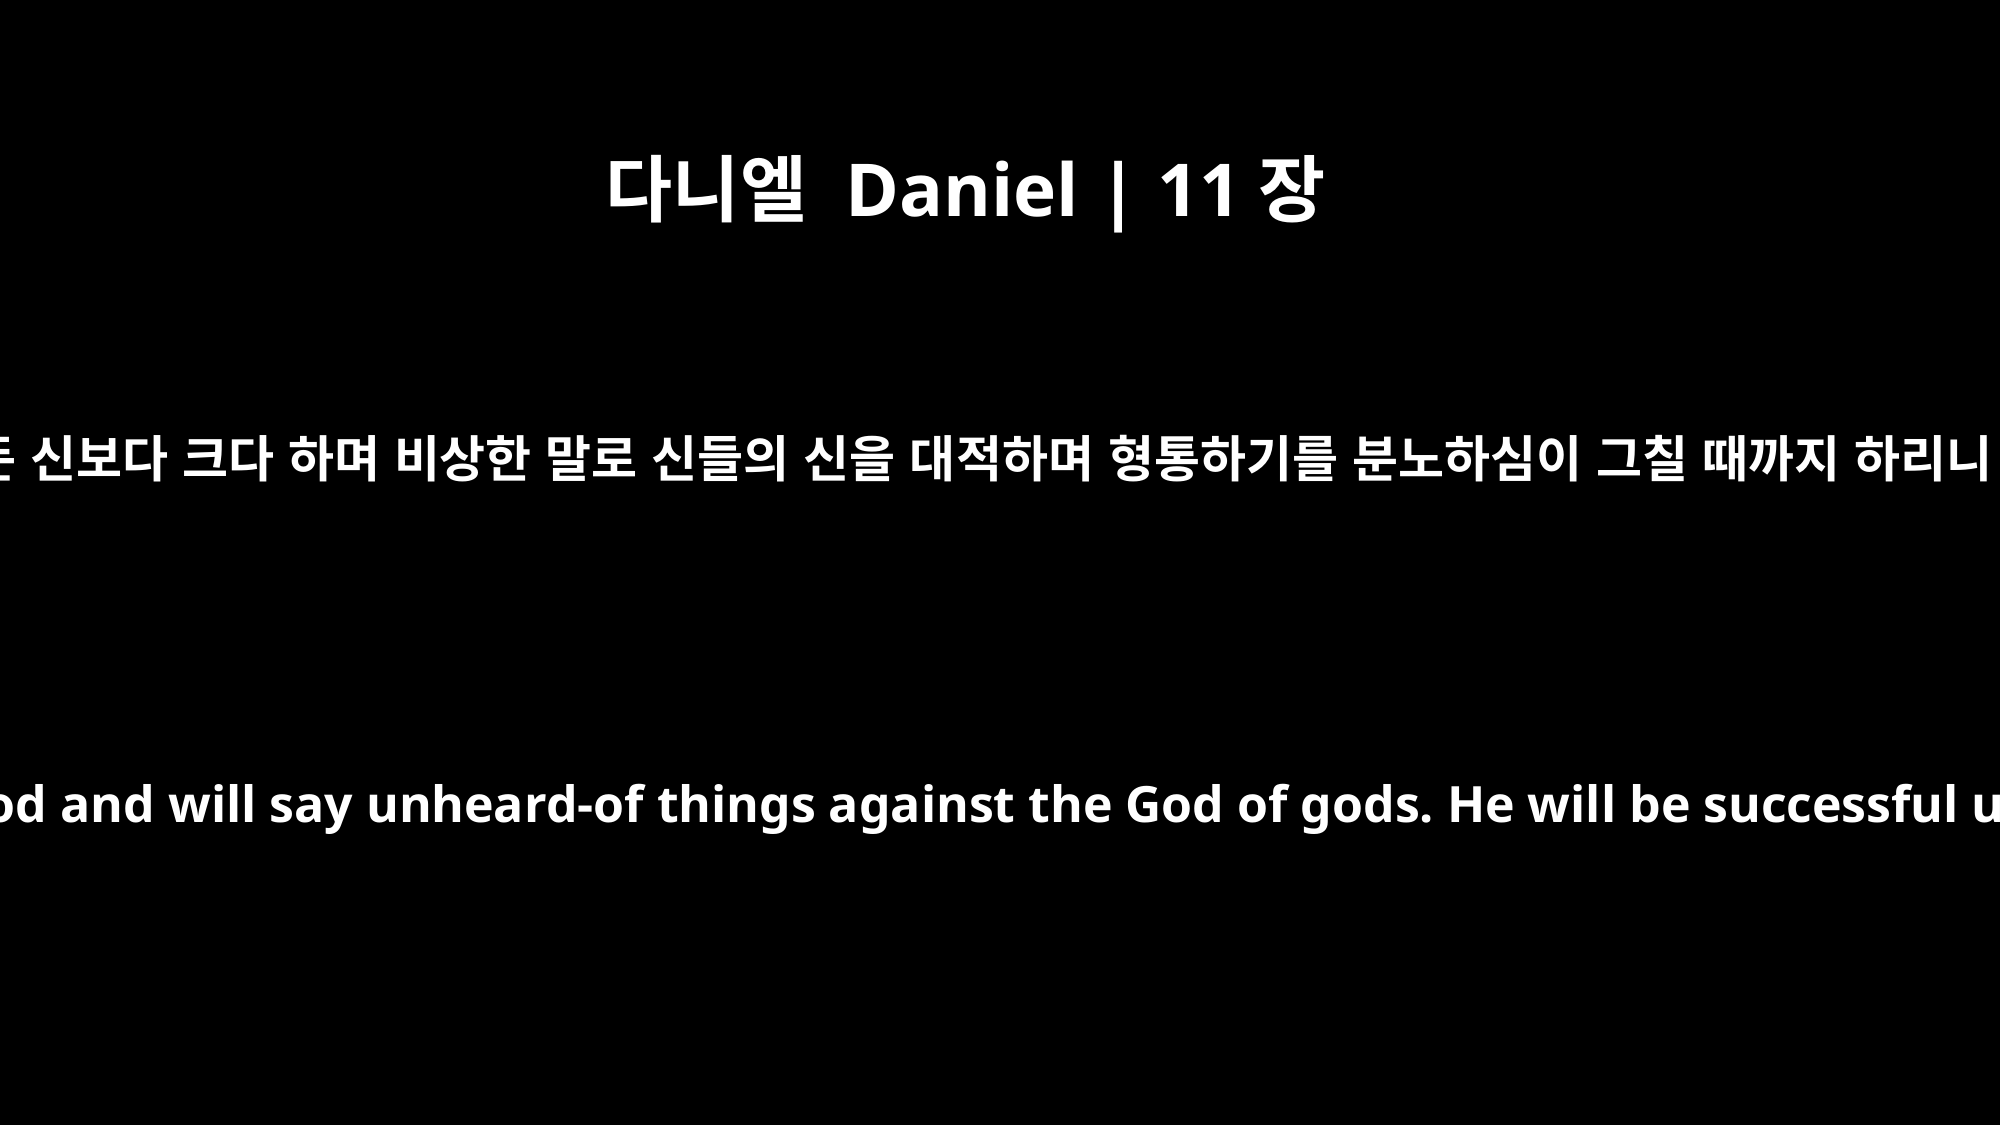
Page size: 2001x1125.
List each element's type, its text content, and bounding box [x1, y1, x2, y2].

text_box 36 그 왕은 자기 마음대로 행하며 스스로 높여 모든 신보다 크다 하며 비상한 말로 신들의 신을 대적하며 형통하기를 분노하심이 그칠 때까지 하리니 이는 그 작정된 일을 반드시 이룰 것임이라 [0, 359, 2000, 495]
text_box "The king will do as he pleases. He will exalt and magnify himself above every god and will say unheard-of things against the God of gods. He will be successful until the time of wrath is completed, for what has been determined must take place. [0, 764, 2000, 900]
text_box 다니엘 Daniel | 11장 [591, 136, 1341, 239]
